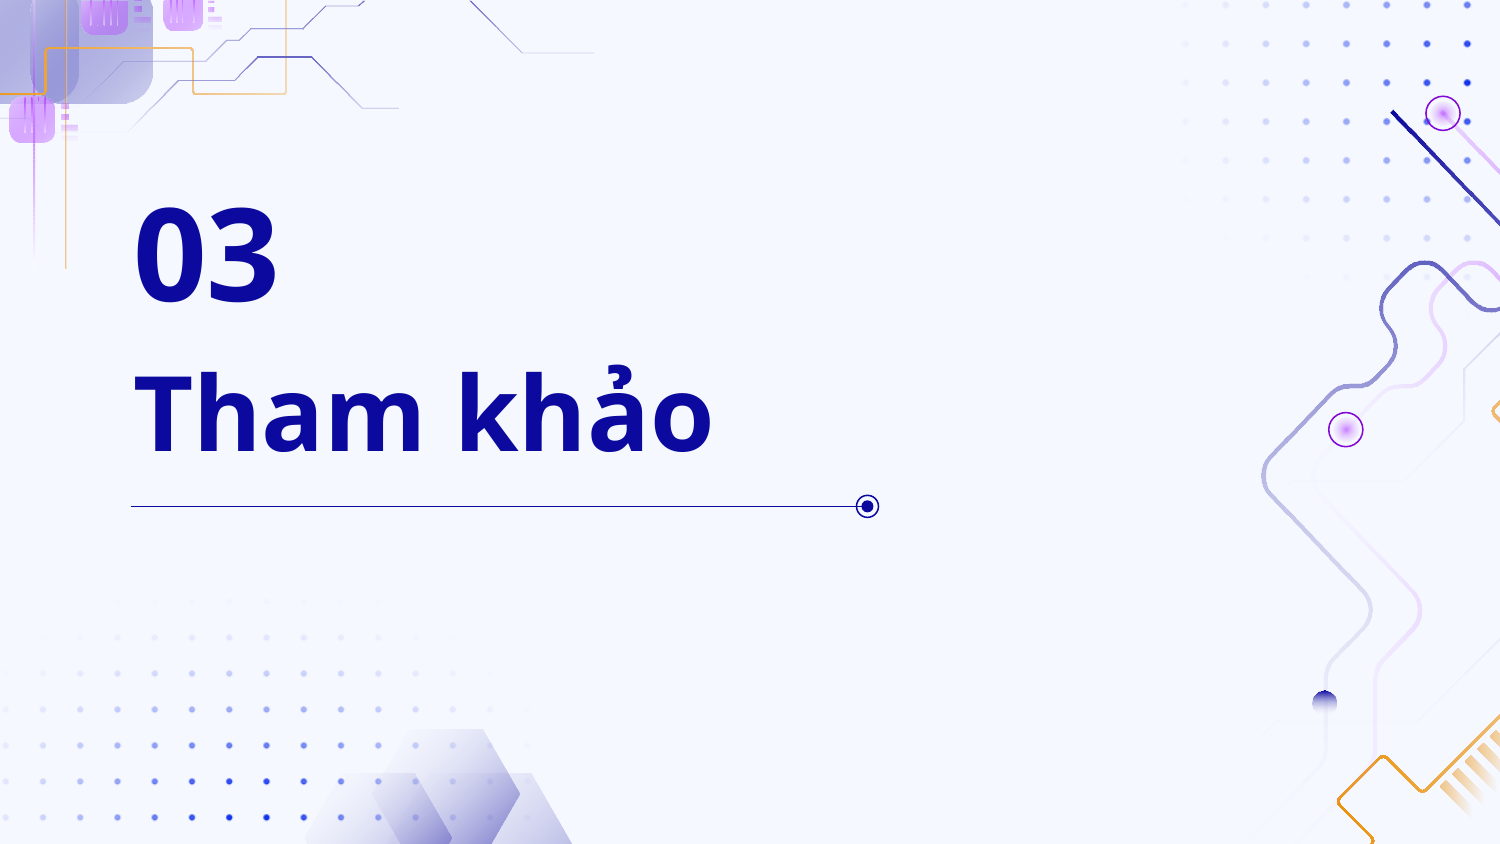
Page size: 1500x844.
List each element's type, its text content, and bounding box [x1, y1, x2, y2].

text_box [130, 495, 879, 518]
title Tham khảo [118, 341, 1148, 480]
title 03 [118, 168, 398, 332]
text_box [0, 549, 583, 844]
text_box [1153, 0, 1500, 844]
